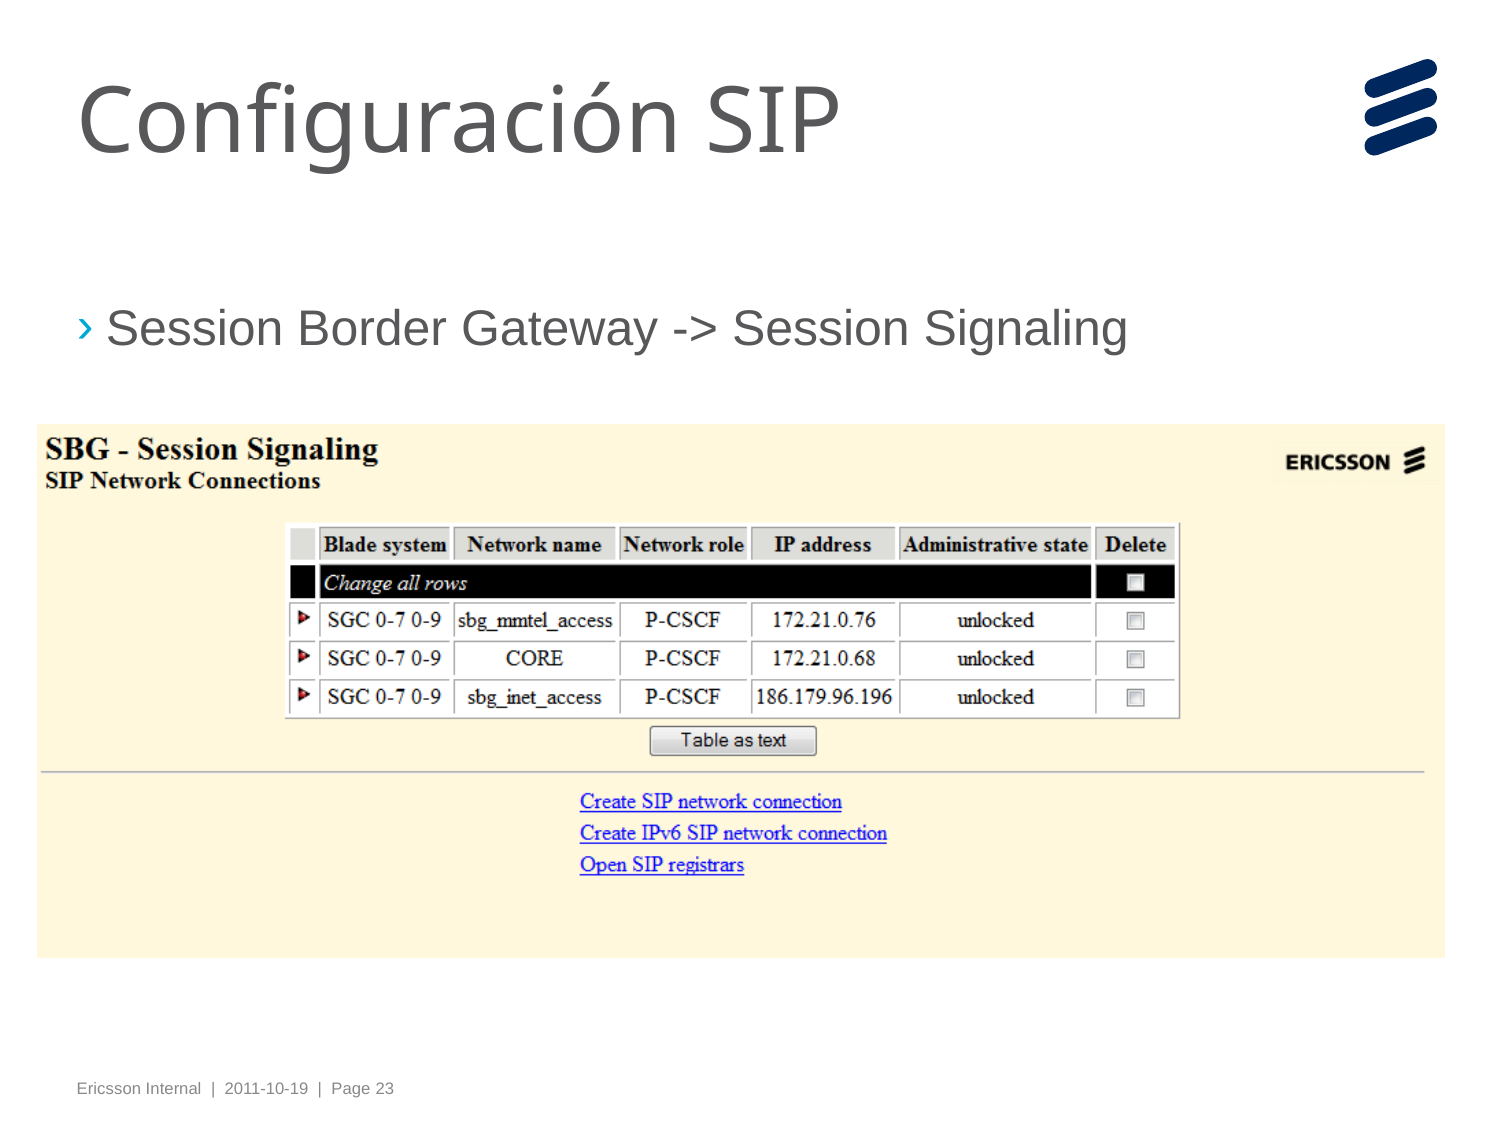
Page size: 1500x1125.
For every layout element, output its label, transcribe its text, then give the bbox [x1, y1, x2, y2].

title Configuración SIP [64, 39, 1295, 218]
picture [37, 424, 1445, 958]
list Session Border Gateway -> Session Signaling [64, 295, 1436, 423]
